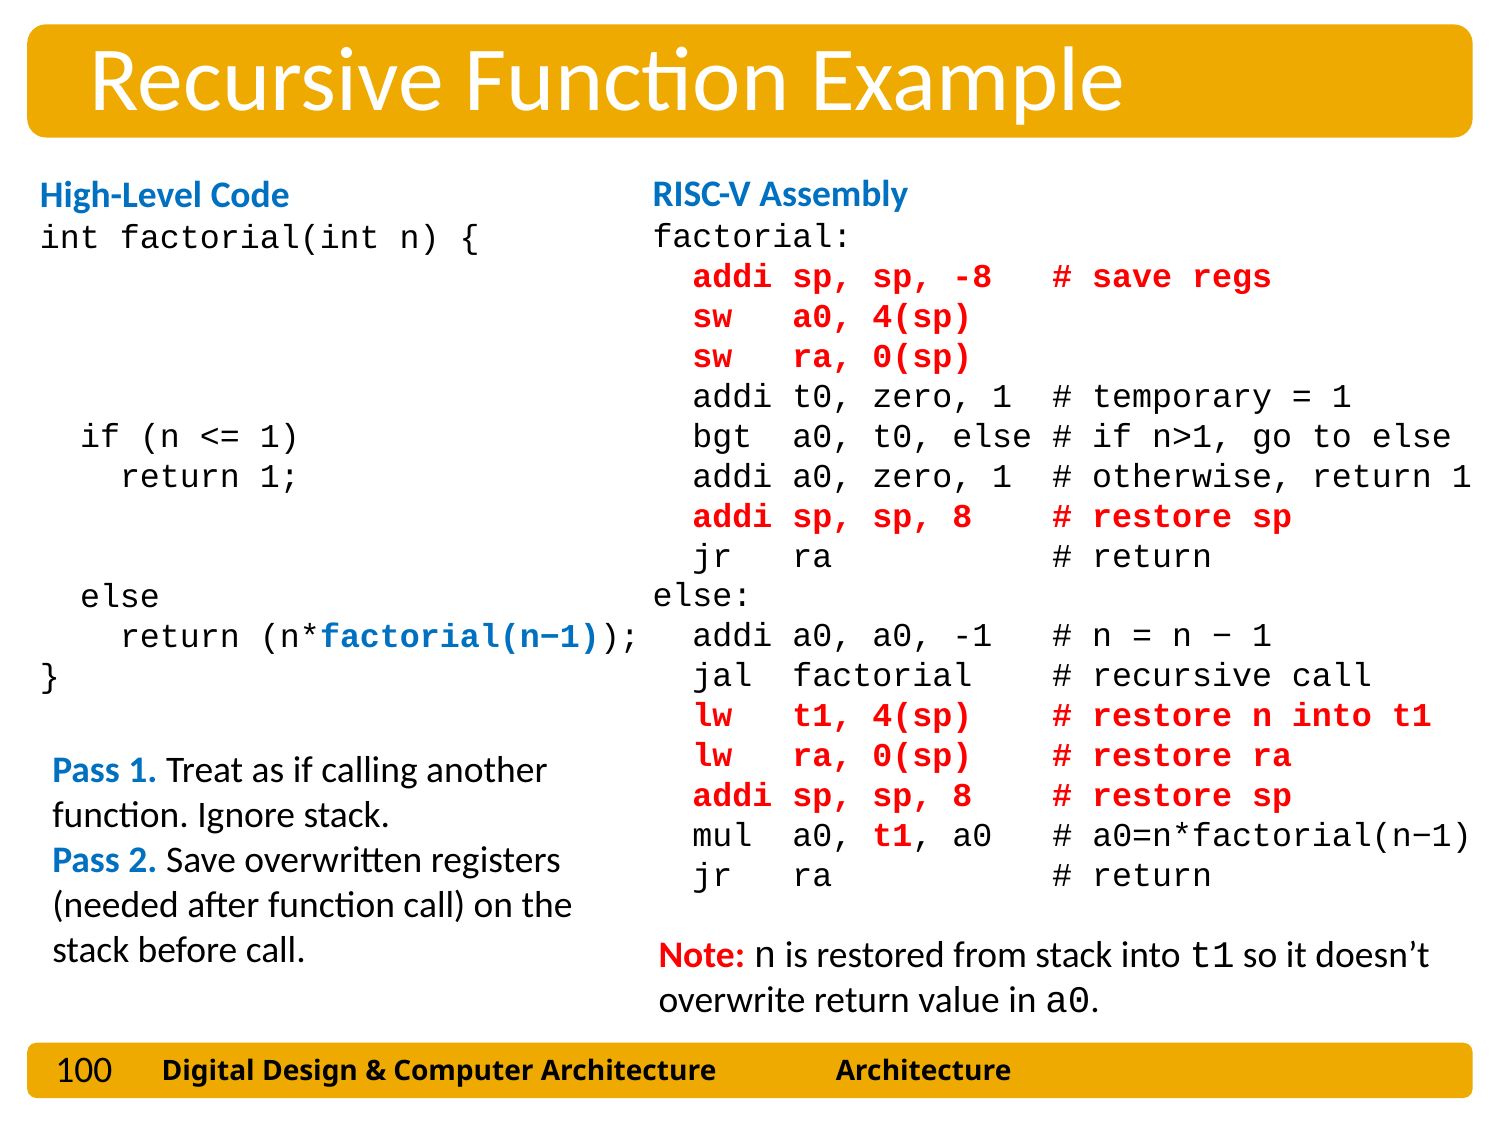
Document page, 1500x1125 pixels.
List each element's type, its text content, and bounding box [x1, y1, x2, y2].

text_box RISC-V Assembly factorial: addi sp, sp, -8 # save regs sw a0, 4(sp) sw ra, 0(sp) addi t0, zero, 1 # temporary = 1 bgt a0, t0, else # if n>1, go to else addi a0, zero, 1 # otherwise, return 1 addi sp, sp, 8 # restore sp jr ra # return else: addi a0, a0, -1 # n = n − 1 jal factorial # recursive call lw t1, 4(sp) # restore n into t1 lw ra, 0(sp) # restore ra addi sp, sp, 8 # restore sp mul a0, t1, a0 # a0=n*factorial(n−1) jr ra # return [637, 161, 1500, 905]
slide_number 100 [40, 1037, 164, 1096]
text_box Recursive Function Example [74, 11, 1438, 136]
text_box High-Level Code int factorial(int n) { if (n <= 1) return 1; else return (n*factorial(n−1)); } [24, 162, 637, 905]
text_box Note: n is restored from stack into t1 so it doesn’t overwrite return value in a0. [643, 922, 1500, 1028]
text_box Pass 1. Treat as if calling another function. Ignore stack. Pass 2. Save overwritten registers (needed after function call) on the stack before call. [37, 737, 625, 978]
text_box [625, 905, 1438, 975]
